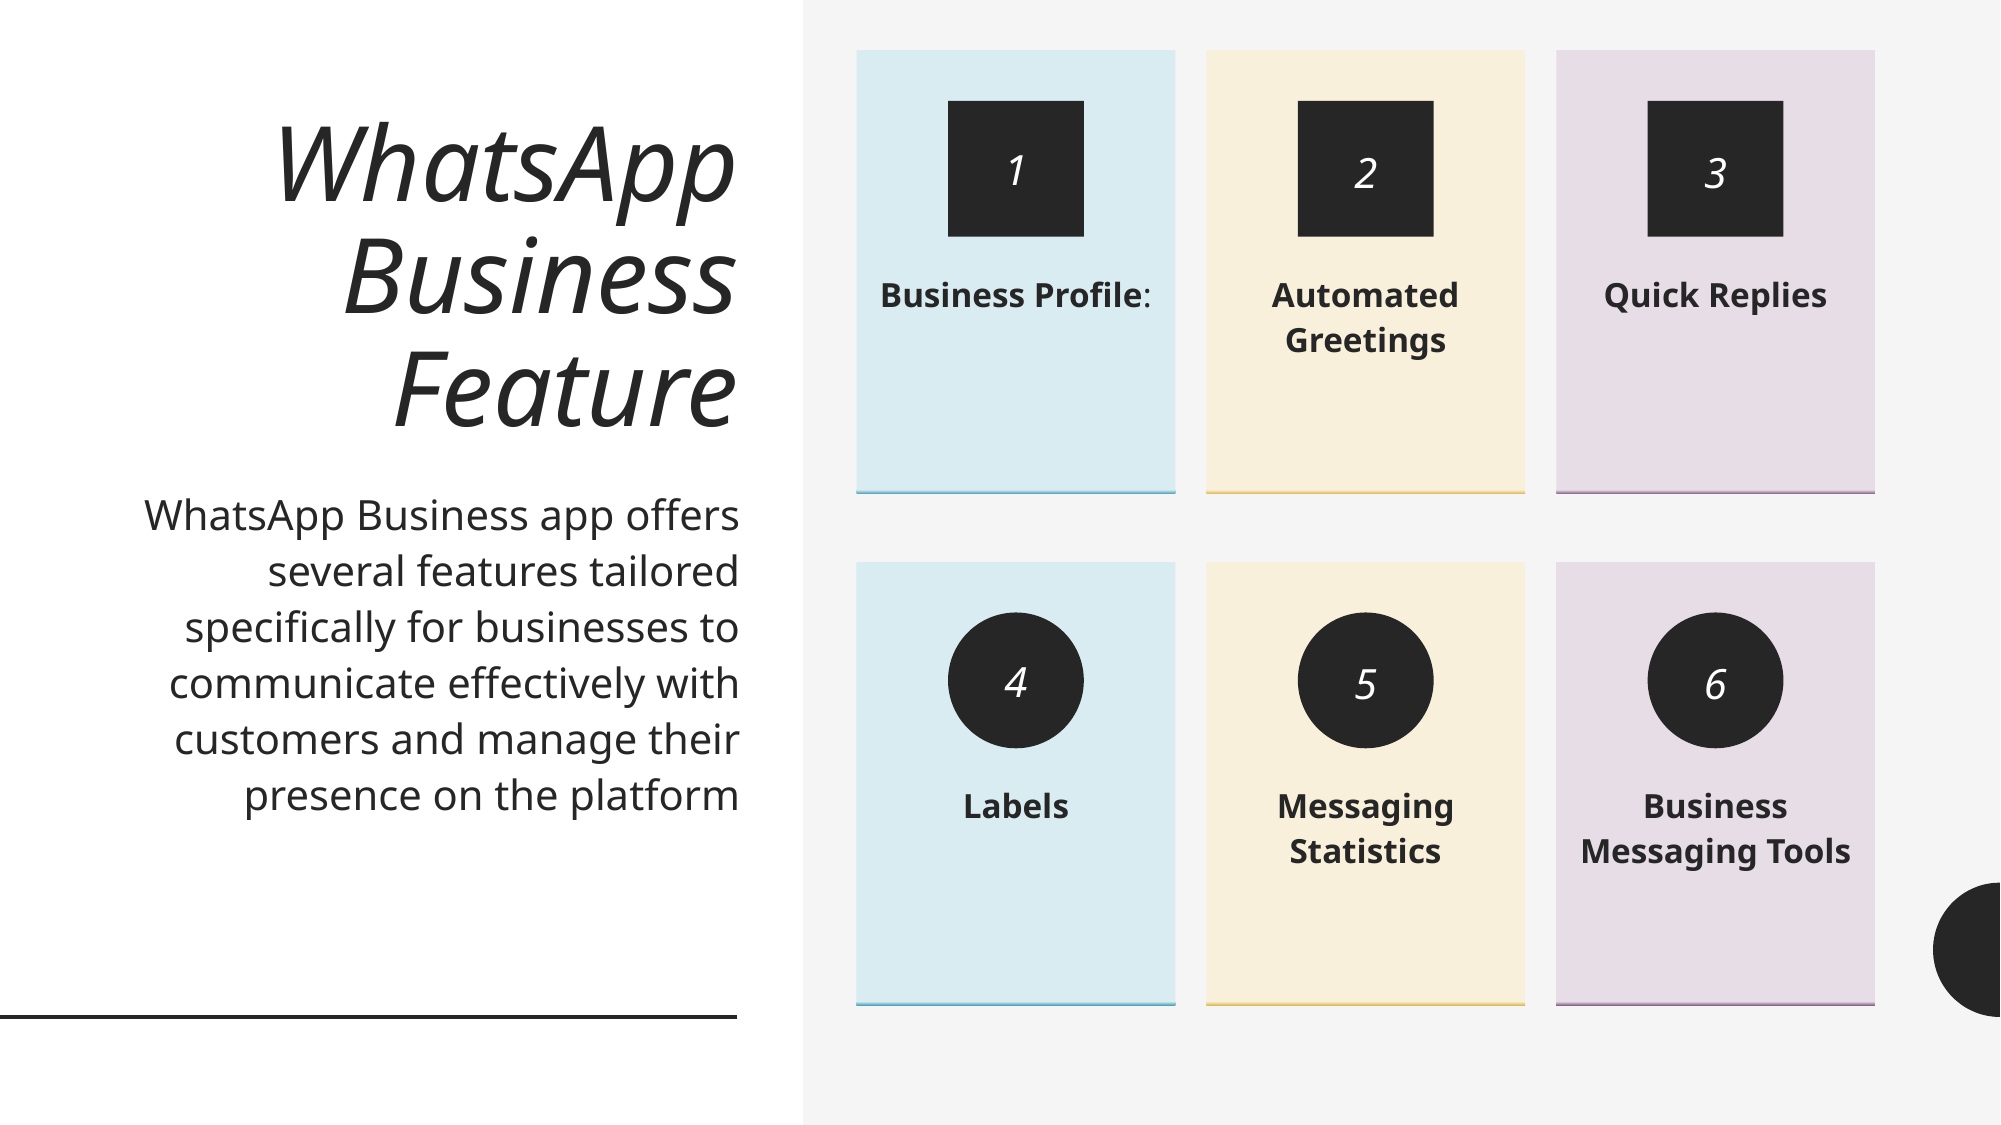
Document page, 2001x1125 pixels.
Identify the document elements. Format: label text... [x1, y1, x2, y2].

list Quick Replies [1556, 50, 1876, 494]
list WhatsApp Business app offers several features tailored specifically for businesses to communicate effectively with customers and manage their presence on the platform [125, 474, 756, 944]
text_box 5 [1297, 612, 1434, 749]
title WhatsApp Business Feature [125, 91, 754, 457]
list 3 [1647, 100, 1784, 237]
list Automated Greetings [1206, 50, 1526, 494]
text_box Business Messaging Tools [1556, 562, 1875, 1006]
text_box Labels [856, 562, 1176, 1006]
text_box 4 [948, 612, 1084, 749]
text_box Messaging Statistics [1206, 562, 1526, 1006]
list 2 [1297, 100, 1434, 237]
text_box 6 [1647, 612, 1784, 749]
list 1 [948, 100, 1084, 237]
list Business Profile: [856, 50, 1176, 494]
